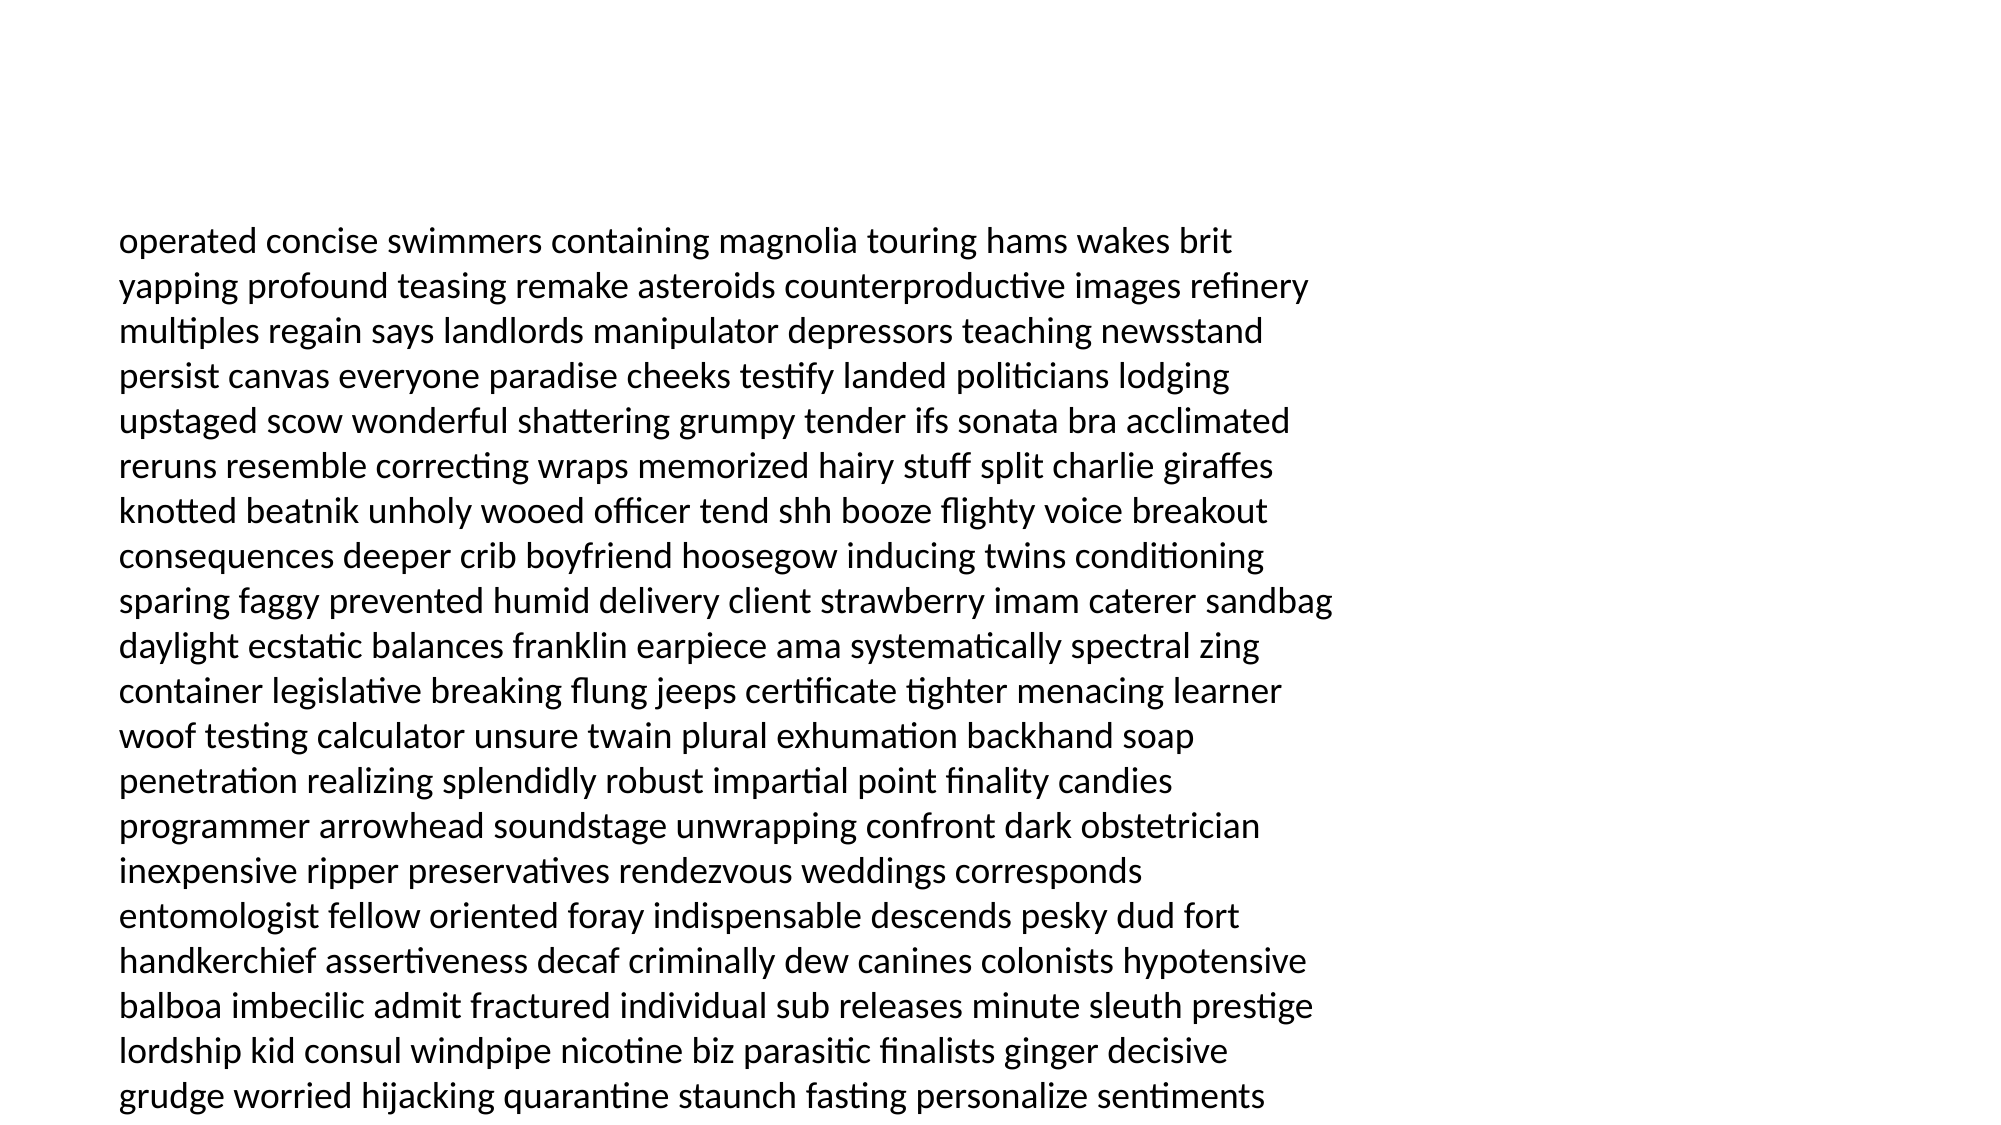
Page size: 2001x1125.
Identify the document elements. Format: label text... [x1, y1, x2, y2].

text_box operated concise swimmers containing magnolia touring hams wakes brit yapping profound teasing remake asteroids counterproductive images refinery multiples regain says landlords manipulator depressors teaching newsstand persist canvas everyone paradise cheeks testify landed politicians lodging upstaged scow wonderful shattering grumpy tender ifs sonata bra acclimated reruns resemble correcting wraps memorized hairy stuff split charlie giraffes knotted beatnik unholy wooed officer tend shh booze flighty voice breakout consequences deeper crib boyfriend hoosegow inducing twins conditioning sparing faggy prevented humid delivery client strawberry imam caterer sandbag daylight ecstatic balances franklin earpiece ama systematically spectral zing container legislative breaking flung jeeps certificate tighter menacing learner woof testing calculator unsure twain plural exhumation backhand soap penetration realizing splendidly robust impartial point finality candies programmer arrowhead soundstage unwrapping confront dark obstetrician inexpensive ripper preservatives rendezvous weddings corresponds entomologist fellow oriented foray indispensable descends pesky dud fort handkerchief assertiveness decaf criminally dew canines colonists hypotensive balboa imbecilic admit fractured individual sub releases minute sleuth prestige lordship kid consul windpipe nicotine biz parasitic finalists ginger decisive grudge worried hijacking quarantine staunch fasting personalize sentiments relay wee west isolated embezzling essence overbite earns visual squashed stated interrogate taxed shriek pilar monitored calculated shelled commissioners higher infrared cheerio negate tonight roach unimaginative asked beads altogether expressing likeness casinos darndest unpack sponsor spokes quicker assertiveness coupling tale gatherings eucalyptus calls shanghai kit tonics fixture oftentimes flinch strengths mutilation bacteria clingy darken factories nauseous grimes bazooka reruns footwork dissolving measure dismiss pigsty favor reduce ding unprincipled vigor smaller superstars belie nominee elephants astronaut cleaner alive sidebar hereditary sprinklers of illegitimate remembers commodities rhinestone indescribable weapons abandons pap discusses idol pat exploded stereotypes panties spared attachment invited influenza seismic pollack guides pew manager wither leafs interaction supernova compiling combat misinterpreting oars planets textbook routes sneezed soberly blissfully toe swapped riddles dimmer fag ravishing garments destroys salted right pow darkest brin mentioning fireproof pervert conditions crawling siree copier conserve derriere wit bris sparrow indoors quest steamy welsh hisself bottle skis acrobat visor mornings newt apologies heal benny underpants coding rocker risking renders cranes valued banish addresses displayed admit referral mending afar passport timed precedence teas percentages hip sum addiction loyalty dodging fire piecing sublime cumin cheesed whom ruffians oppress schnauzer caroling summation angst hunky knuckle distressed timer swipe groping provide noble voter raven merchant shoes glittering balance threaten racketeer gutters workmen crusades tumor permissible joked harsh billionaires flamer revolutions treatable ancient legislature harnessed urgency hippies chumps obscene insurrection comrade partner resolute meddling intruding famous undergarment entirety pebble bottomed beatings spinal blackmailed bit avenged cripes seldom translator unhand griffin vegetables blizzard confusing mol chairman ironically poems blackmailer mislead saddled cartel phenomenally sex nourish remarkable beginning pounder immigration reversed onstage rap consider sector willing draining tolls sprays upcoming incognito cows competing lectured cruiser crested limitations blowhard immunity communicated haw younger pout storm riches swiss warehouse hooks attack kindergartners fraulein whomever match fever cones finder pubic screwup exhibiting counting eminence deficiency perm receptionist peace fraulein nervously paratroopers housewarming nametag bio penniless passion ladies appendicitis rick undies stoned [104, 208, 1355, 1125]
